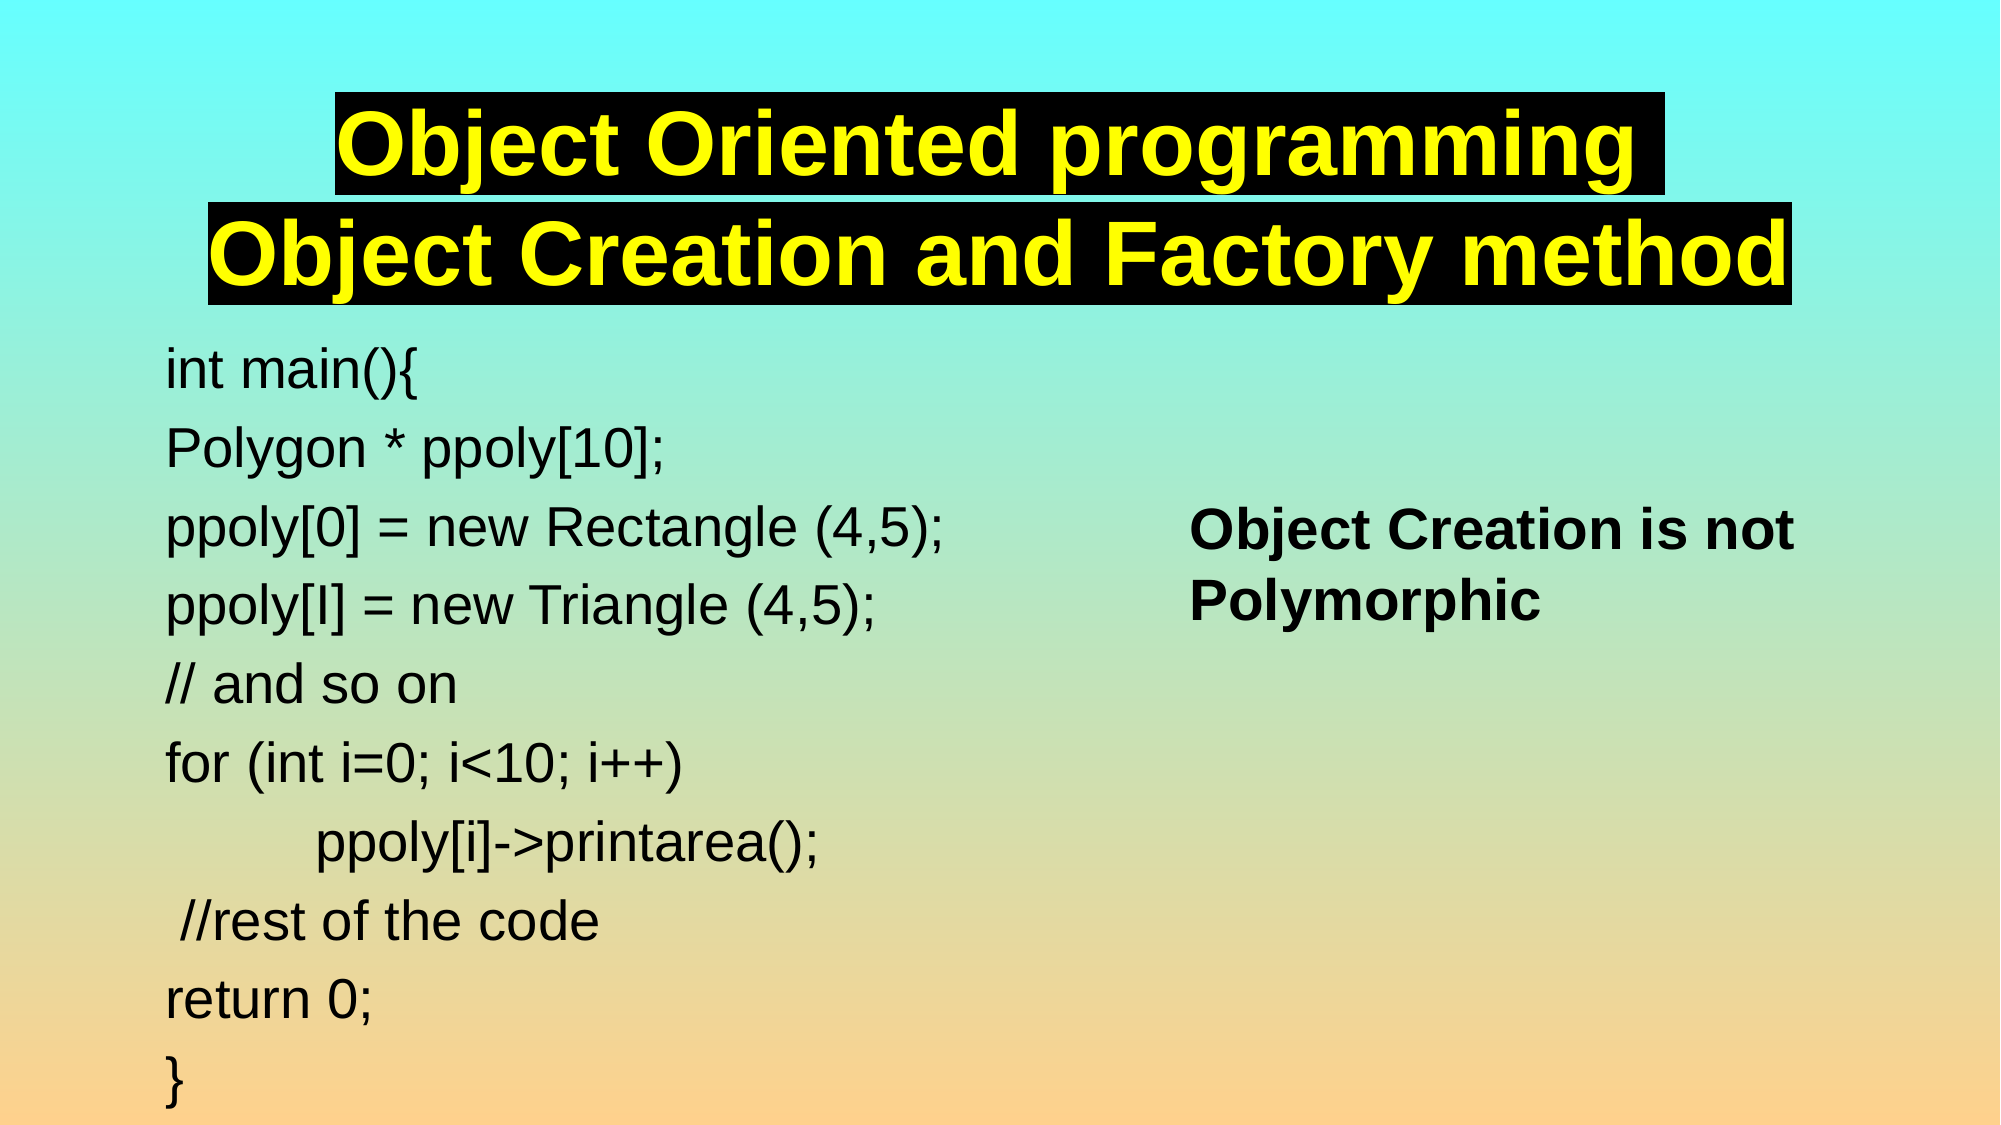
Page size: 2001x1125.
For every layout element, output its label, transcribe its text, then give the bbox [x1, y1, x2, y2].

text_box Object Creation is not Polymorphic [1174, 484, 2000, 639]
list int main(){ Polygon * ppoly[10]; ppoly[0] = new Rectangle (4,5); ppoly[I] = new Triangle (4,5); // and so on for (int i=0; i<10; i++) ppoly[i]->printarea(); //rest of the code return 0; } [150, 324, 1850, 1000]
title Object Oriented programming Object Creation and Factory method [150, 99, 1850, 288]
